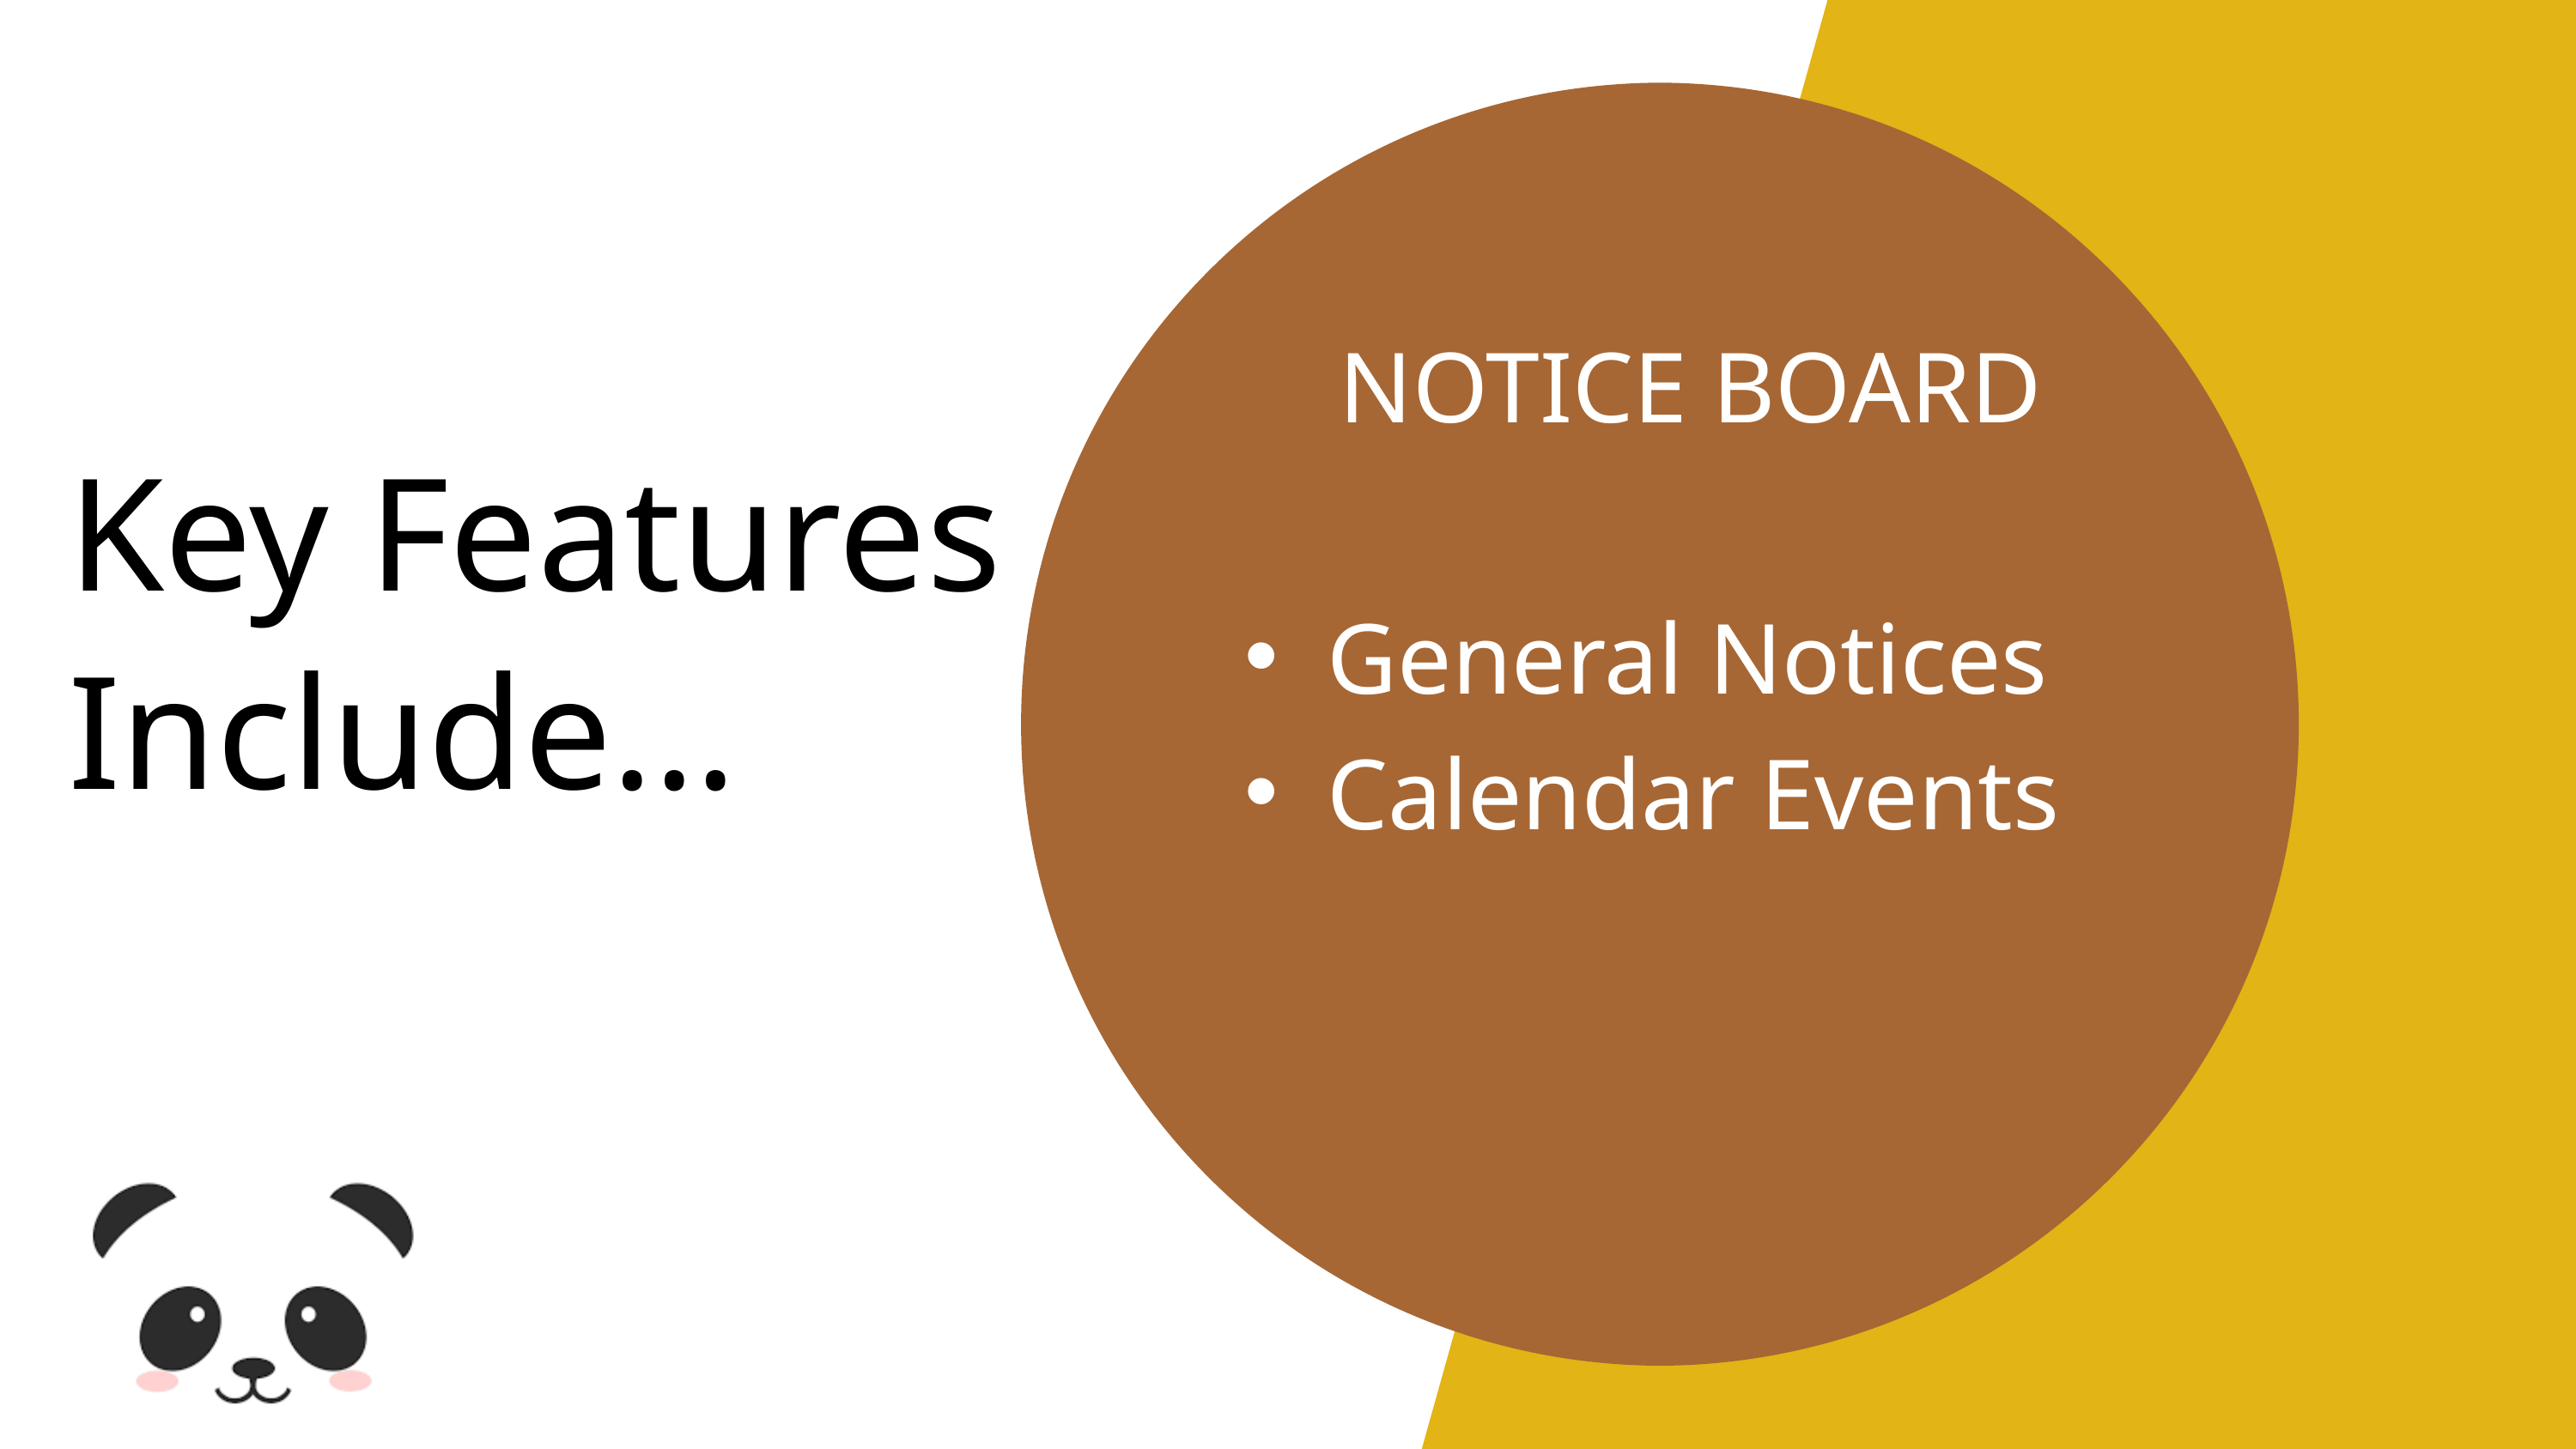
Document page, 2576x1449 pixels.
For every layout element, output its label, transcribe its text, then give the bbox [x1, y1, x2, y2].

text_box Key Features Include... [68, 424, 1012, 821]
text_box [1614, 0, 2576, 1449]
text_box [1018, 82, 2302, 1367]
text_box [0, 1163, 501, 1444]
